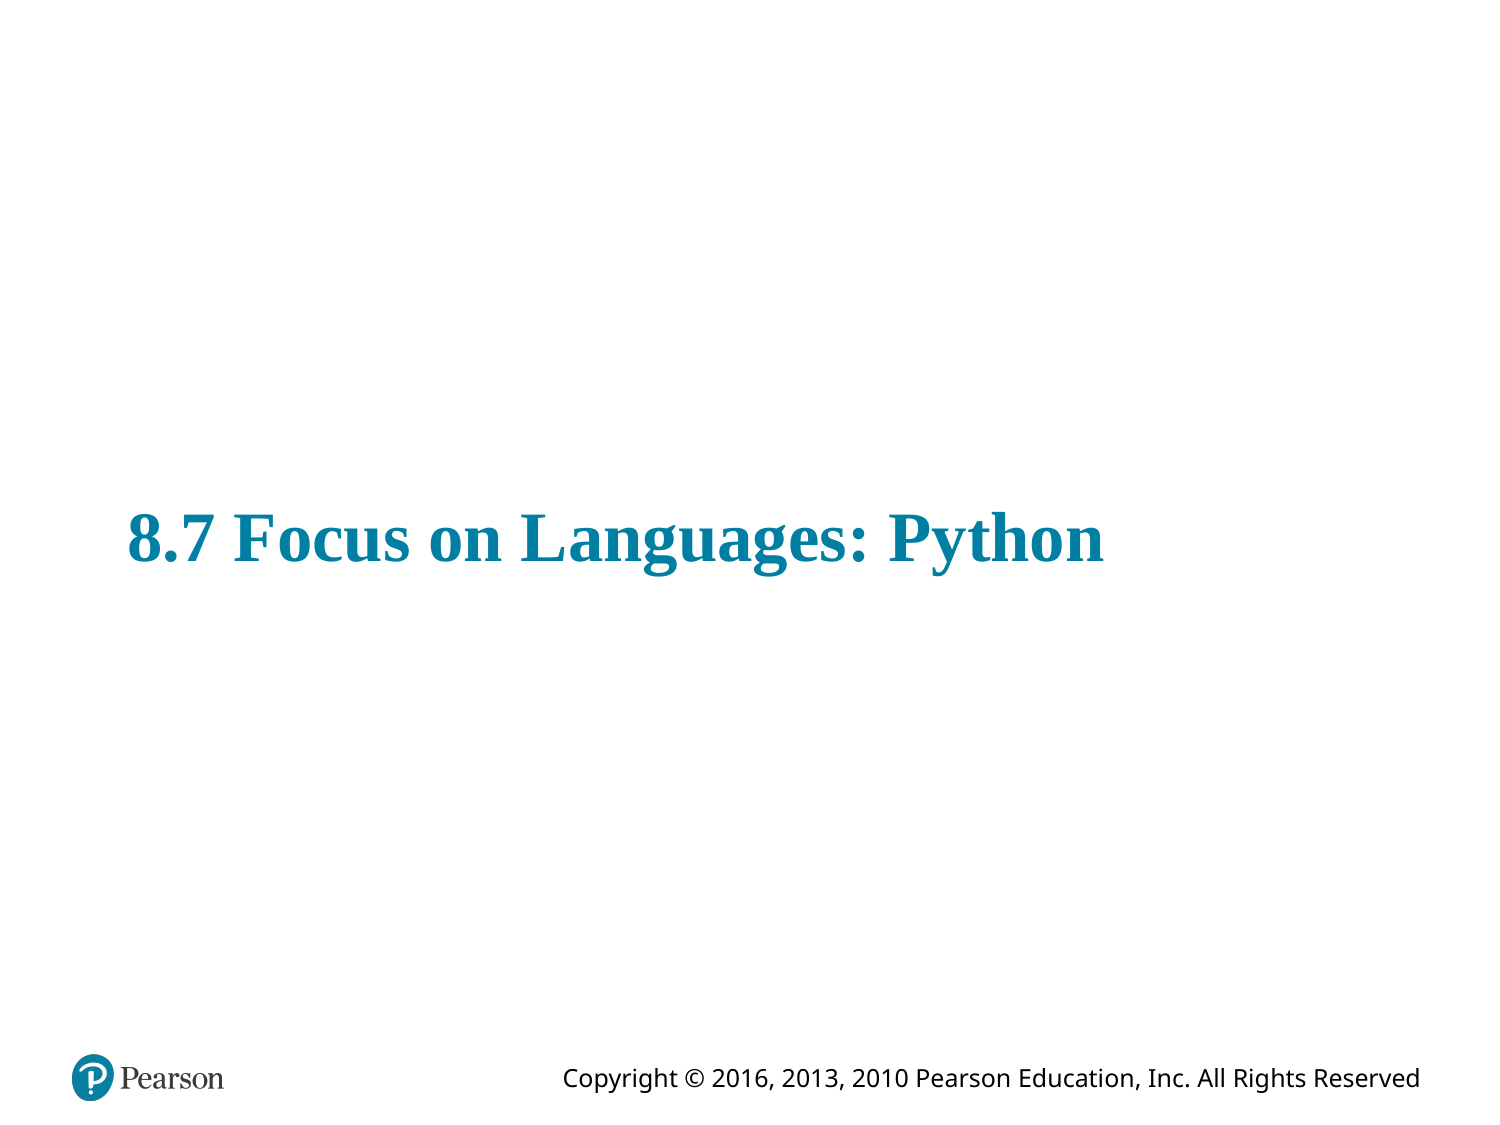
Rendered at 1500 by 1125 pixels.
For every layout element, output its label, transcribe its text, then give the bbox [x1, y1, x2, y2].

title 8.7 Focus on Languages: Python [112, 237, 1388, 591]
picture [80, 1063, 106, 1088]
picture [72, 1054, 88, 1070]
picture [98, 1054, 224, 1101]
picture [72, 1087, 83, 1101]
